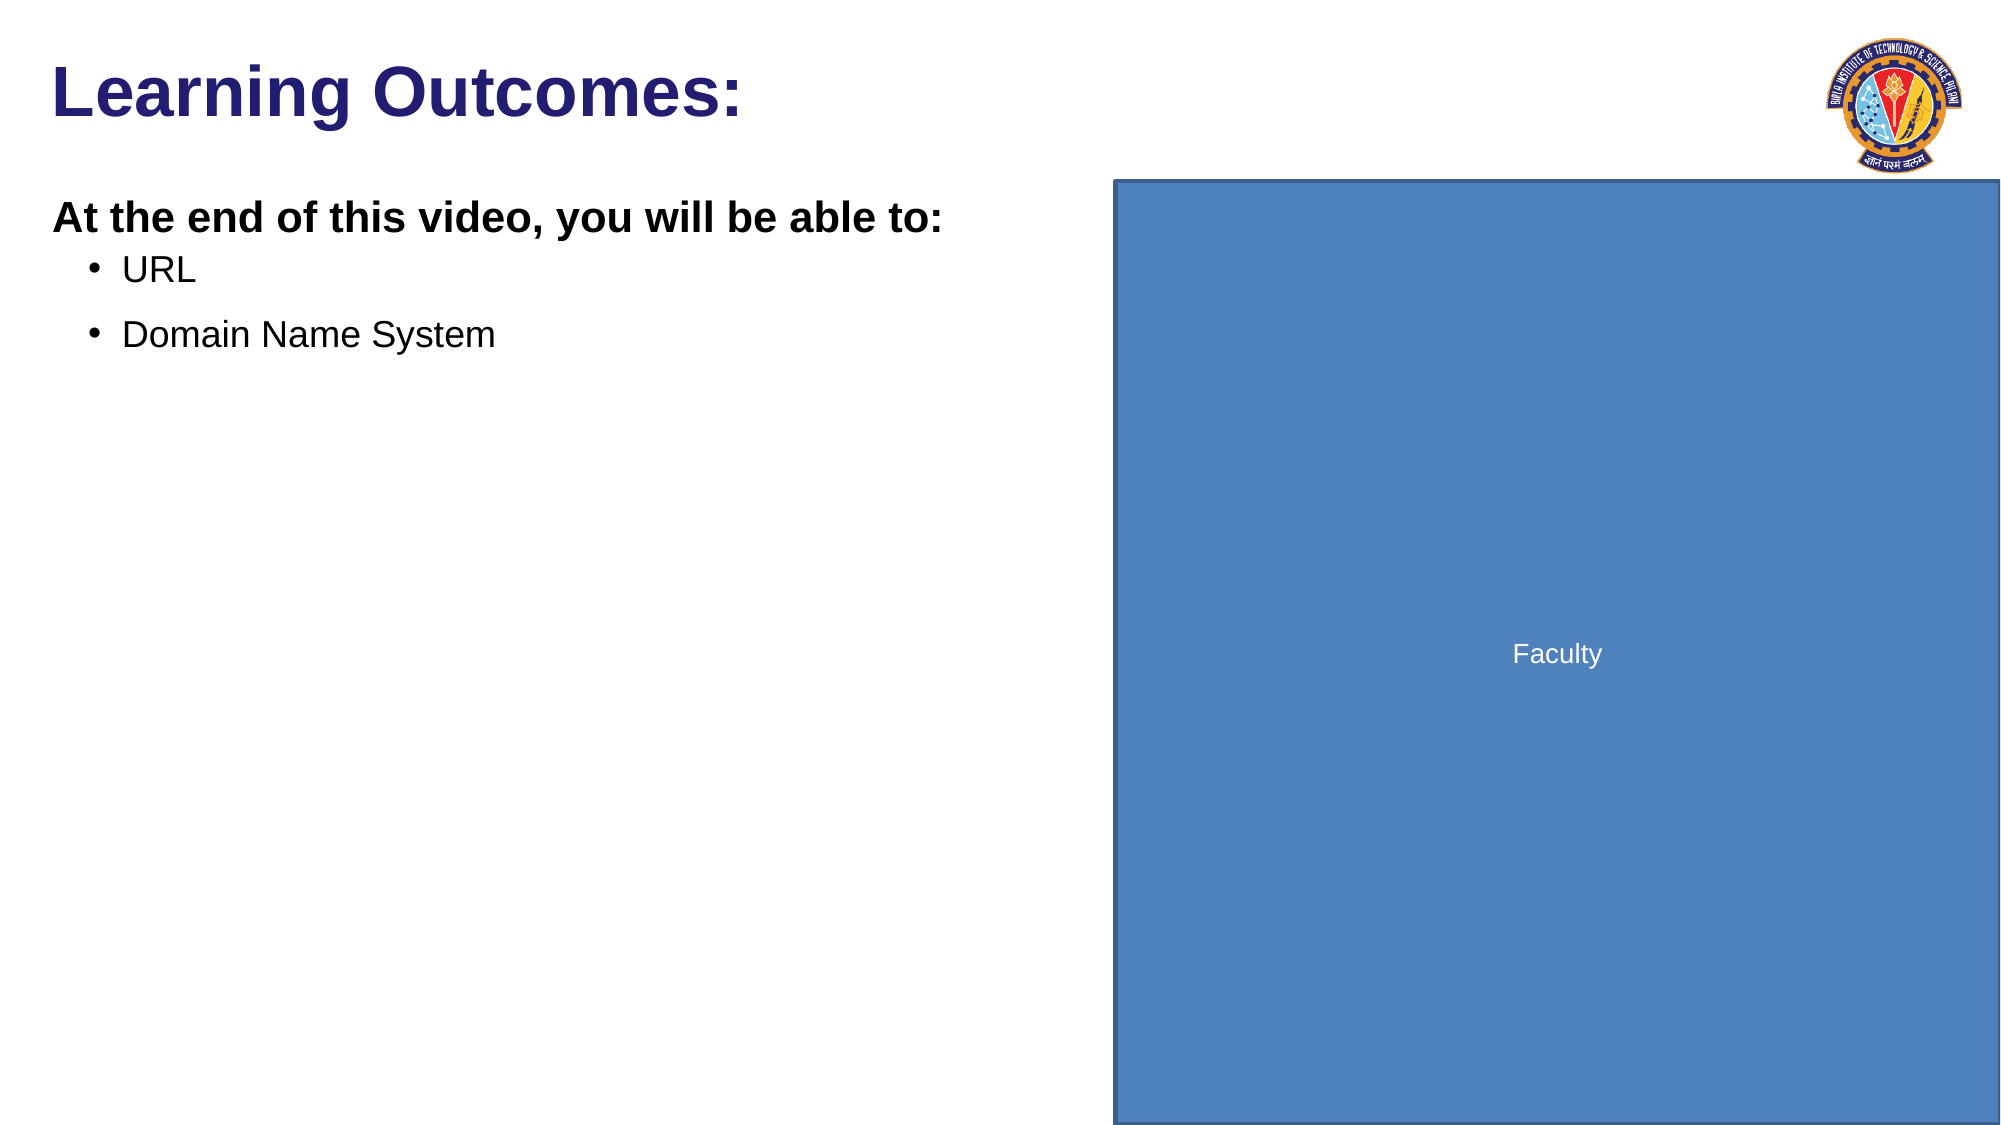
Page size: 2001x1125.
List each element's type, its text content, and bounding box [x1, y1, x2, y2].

list URL Domain Name System [73, 237, 1000, 945]
picture [1825, 38, 1962, 174]
